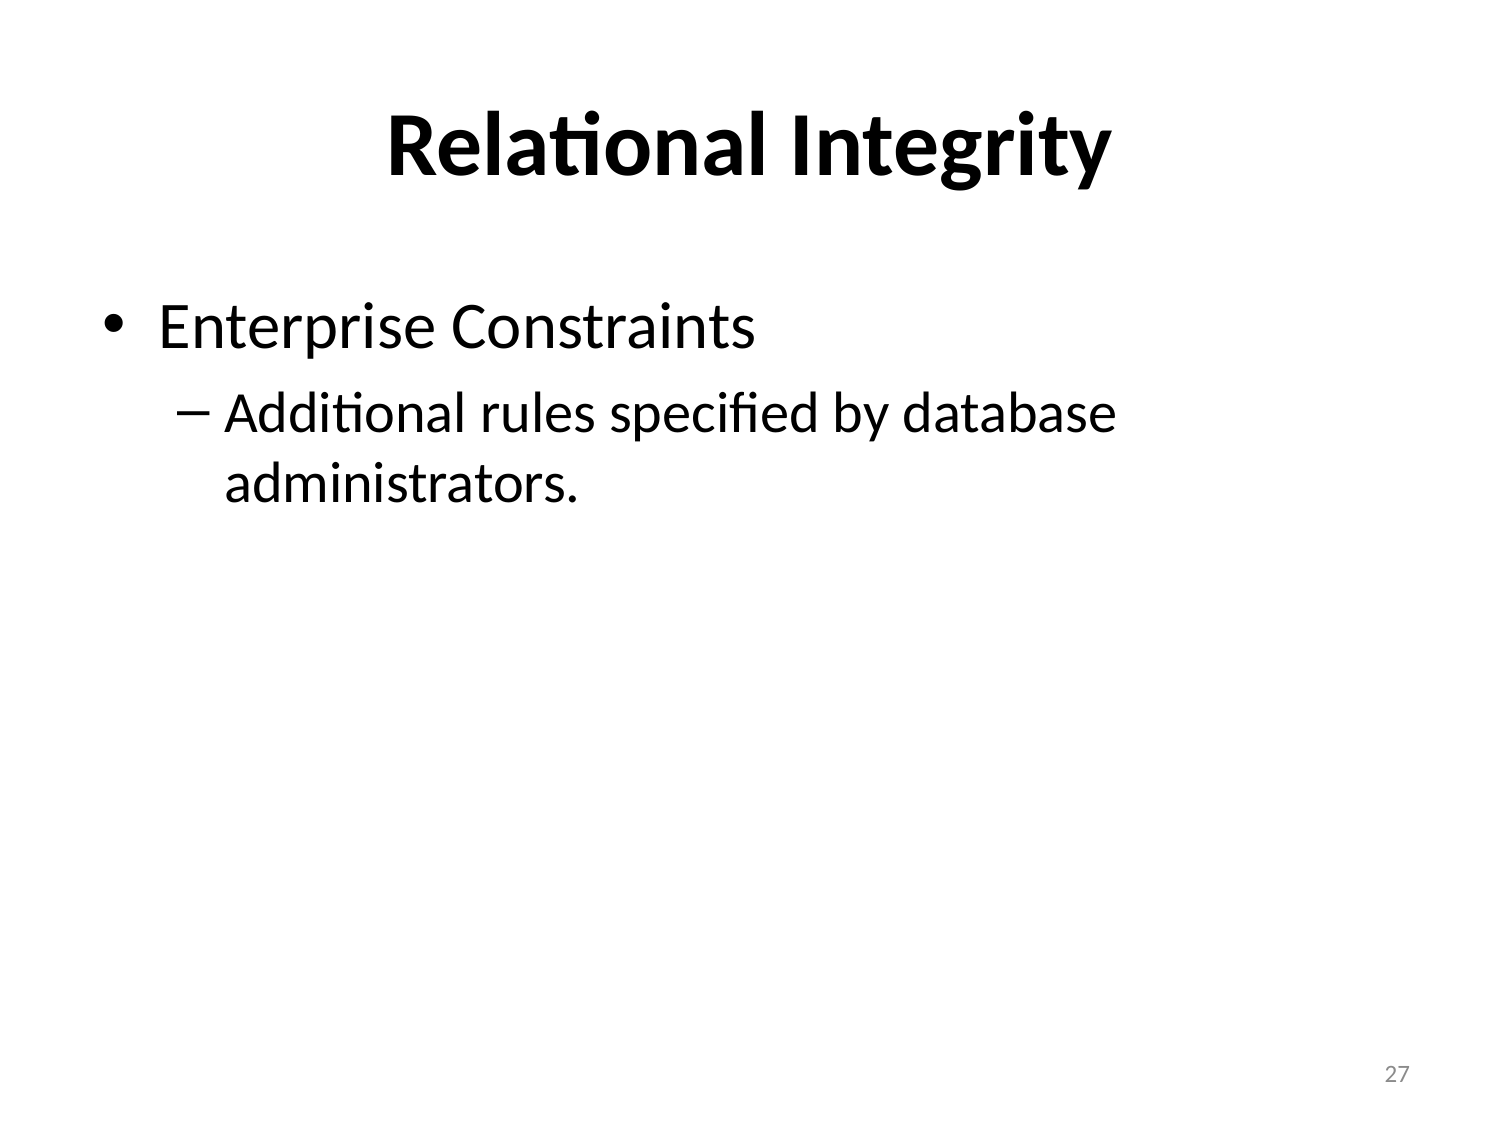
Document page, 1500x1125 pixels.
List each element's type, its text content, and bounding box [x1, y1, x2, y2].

text_box Relational Integrity [75, 45, 1425, 233]
text_box <number> [1074, 1042, 1425, 1103]
text_box Enterprise Constraints Additional rules specified by database administrators. [87, 275, 1356, 950]
